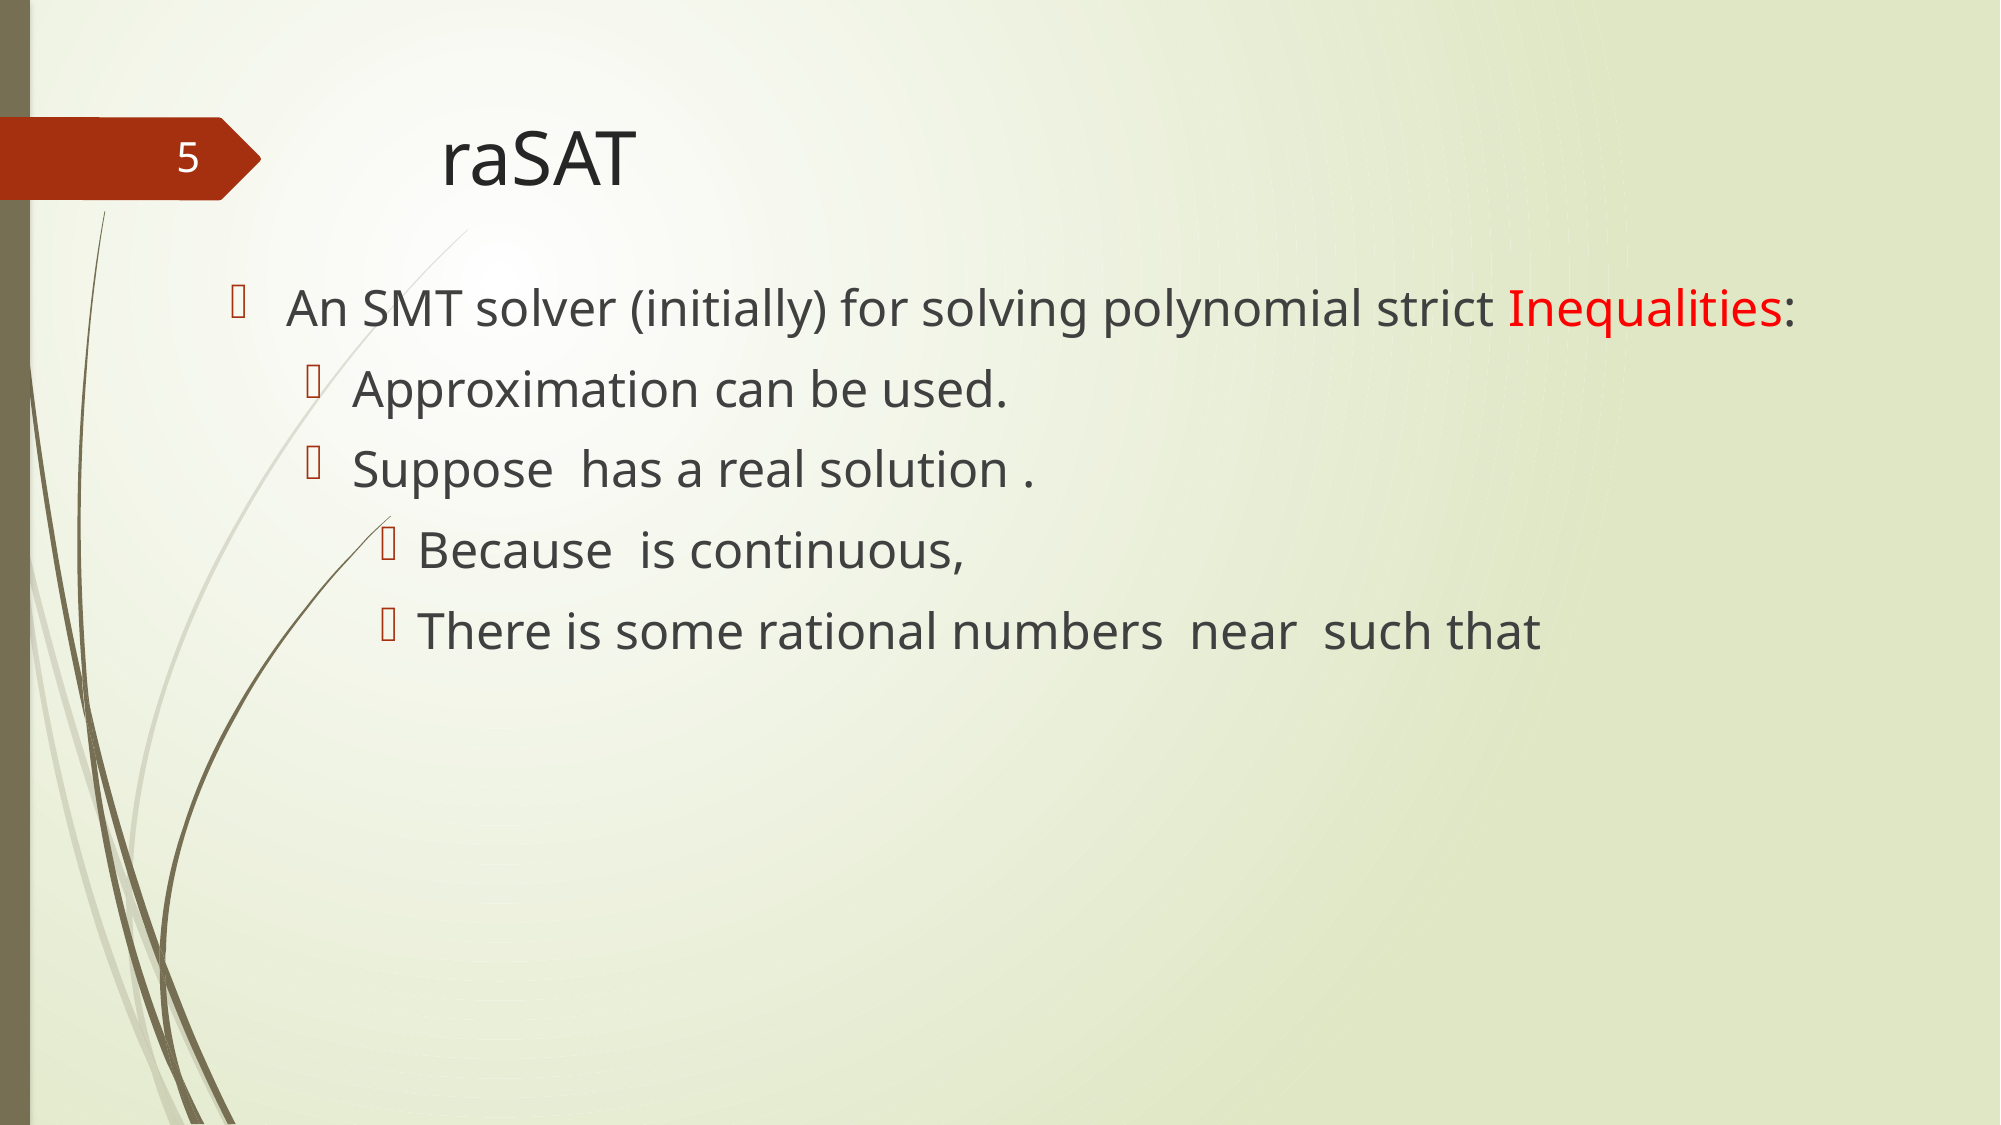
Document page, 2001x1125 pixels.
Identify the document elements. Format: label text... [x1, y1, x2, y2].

title raSAT [425, 102, 1888, 313]
slide_number 5 [87, 129, 216, 190]
